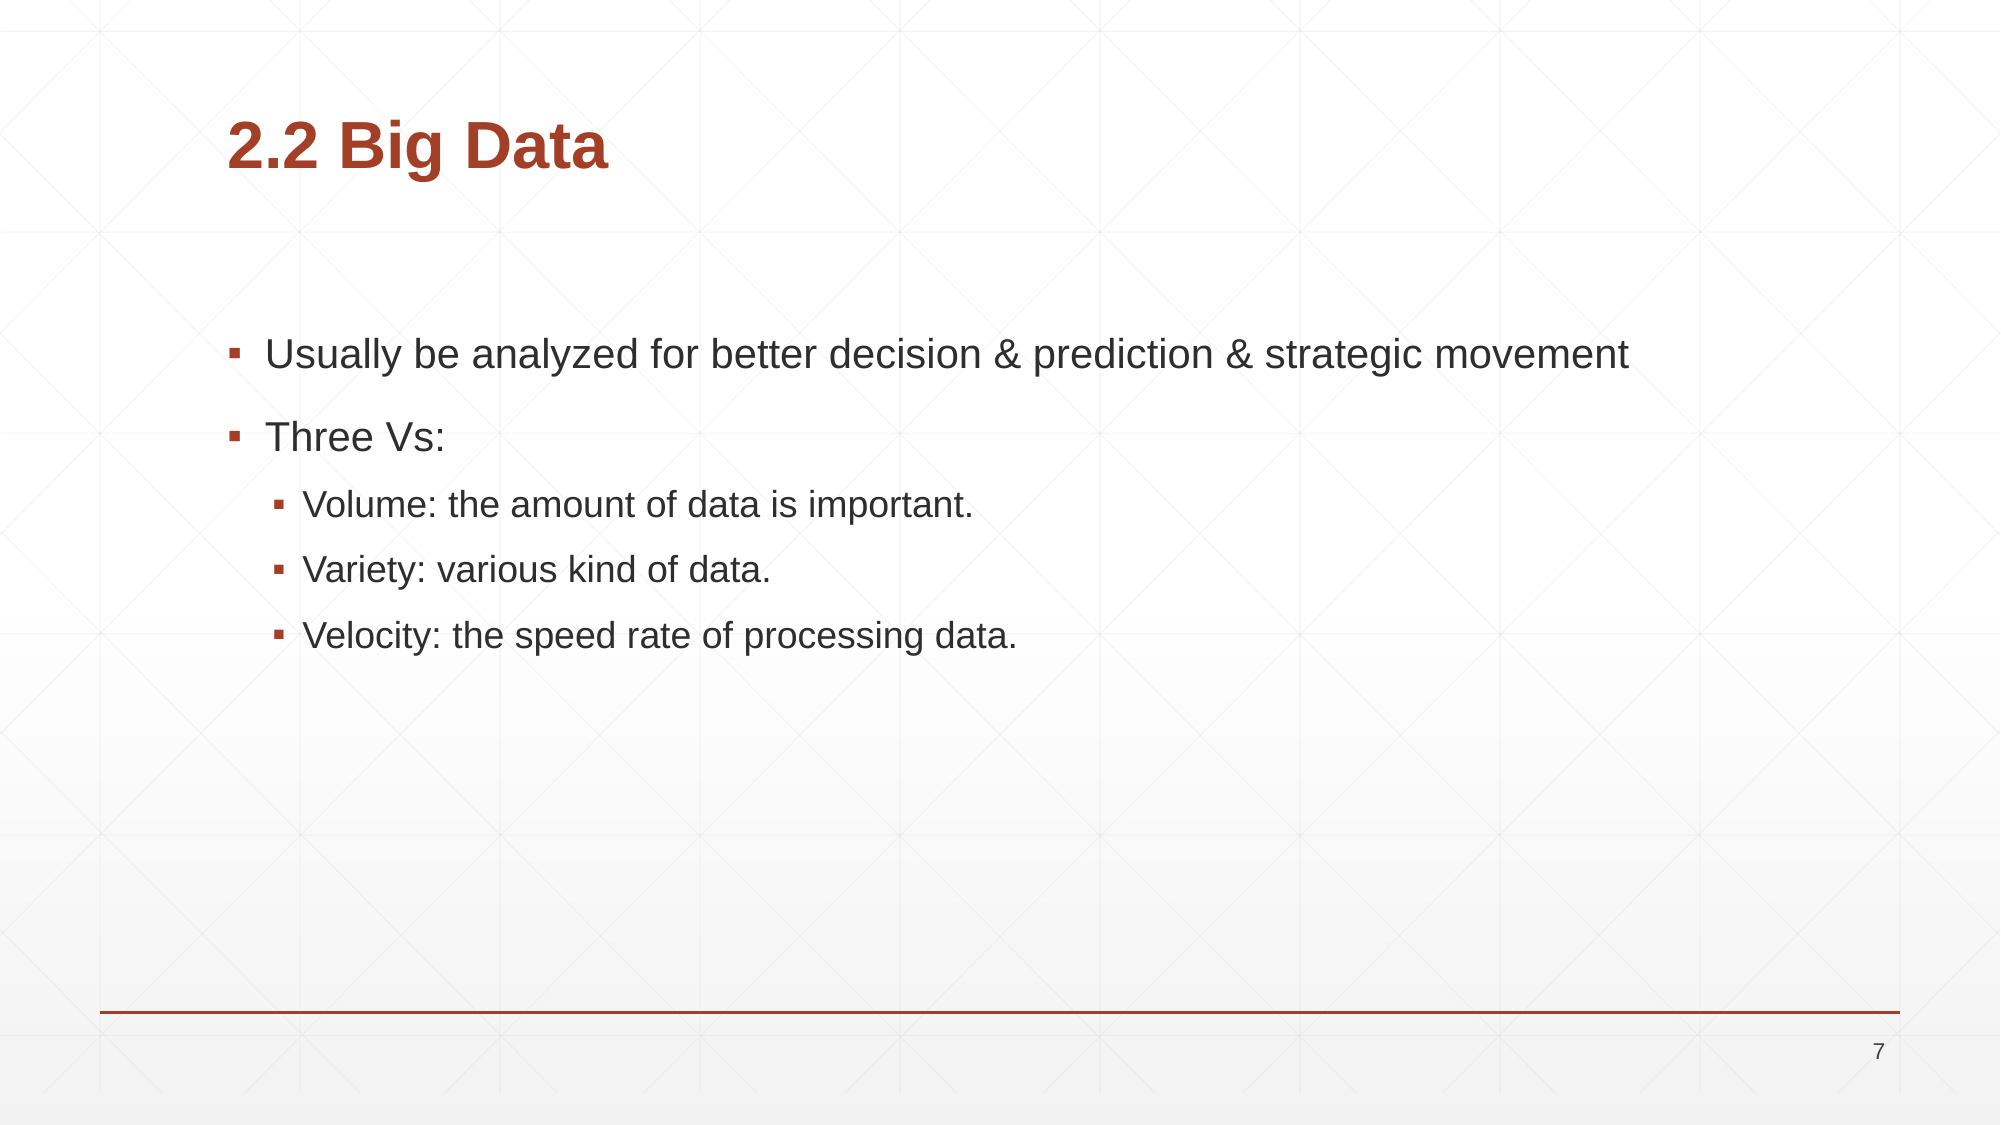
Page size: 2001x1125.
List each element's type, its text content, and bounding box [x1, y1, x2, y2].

title 2.2 Big Data [212, 82, 1788, 271]
slide_number 7 [1749, 1031, 1901, 1069]
list Usually be analyzed for better decision & prediction & strategic movement Three Vs: Volume: the amount of data is important. Variety: various kind of data. Velocity: the speed rate of processing data. [212, 324, 1788, 950]
